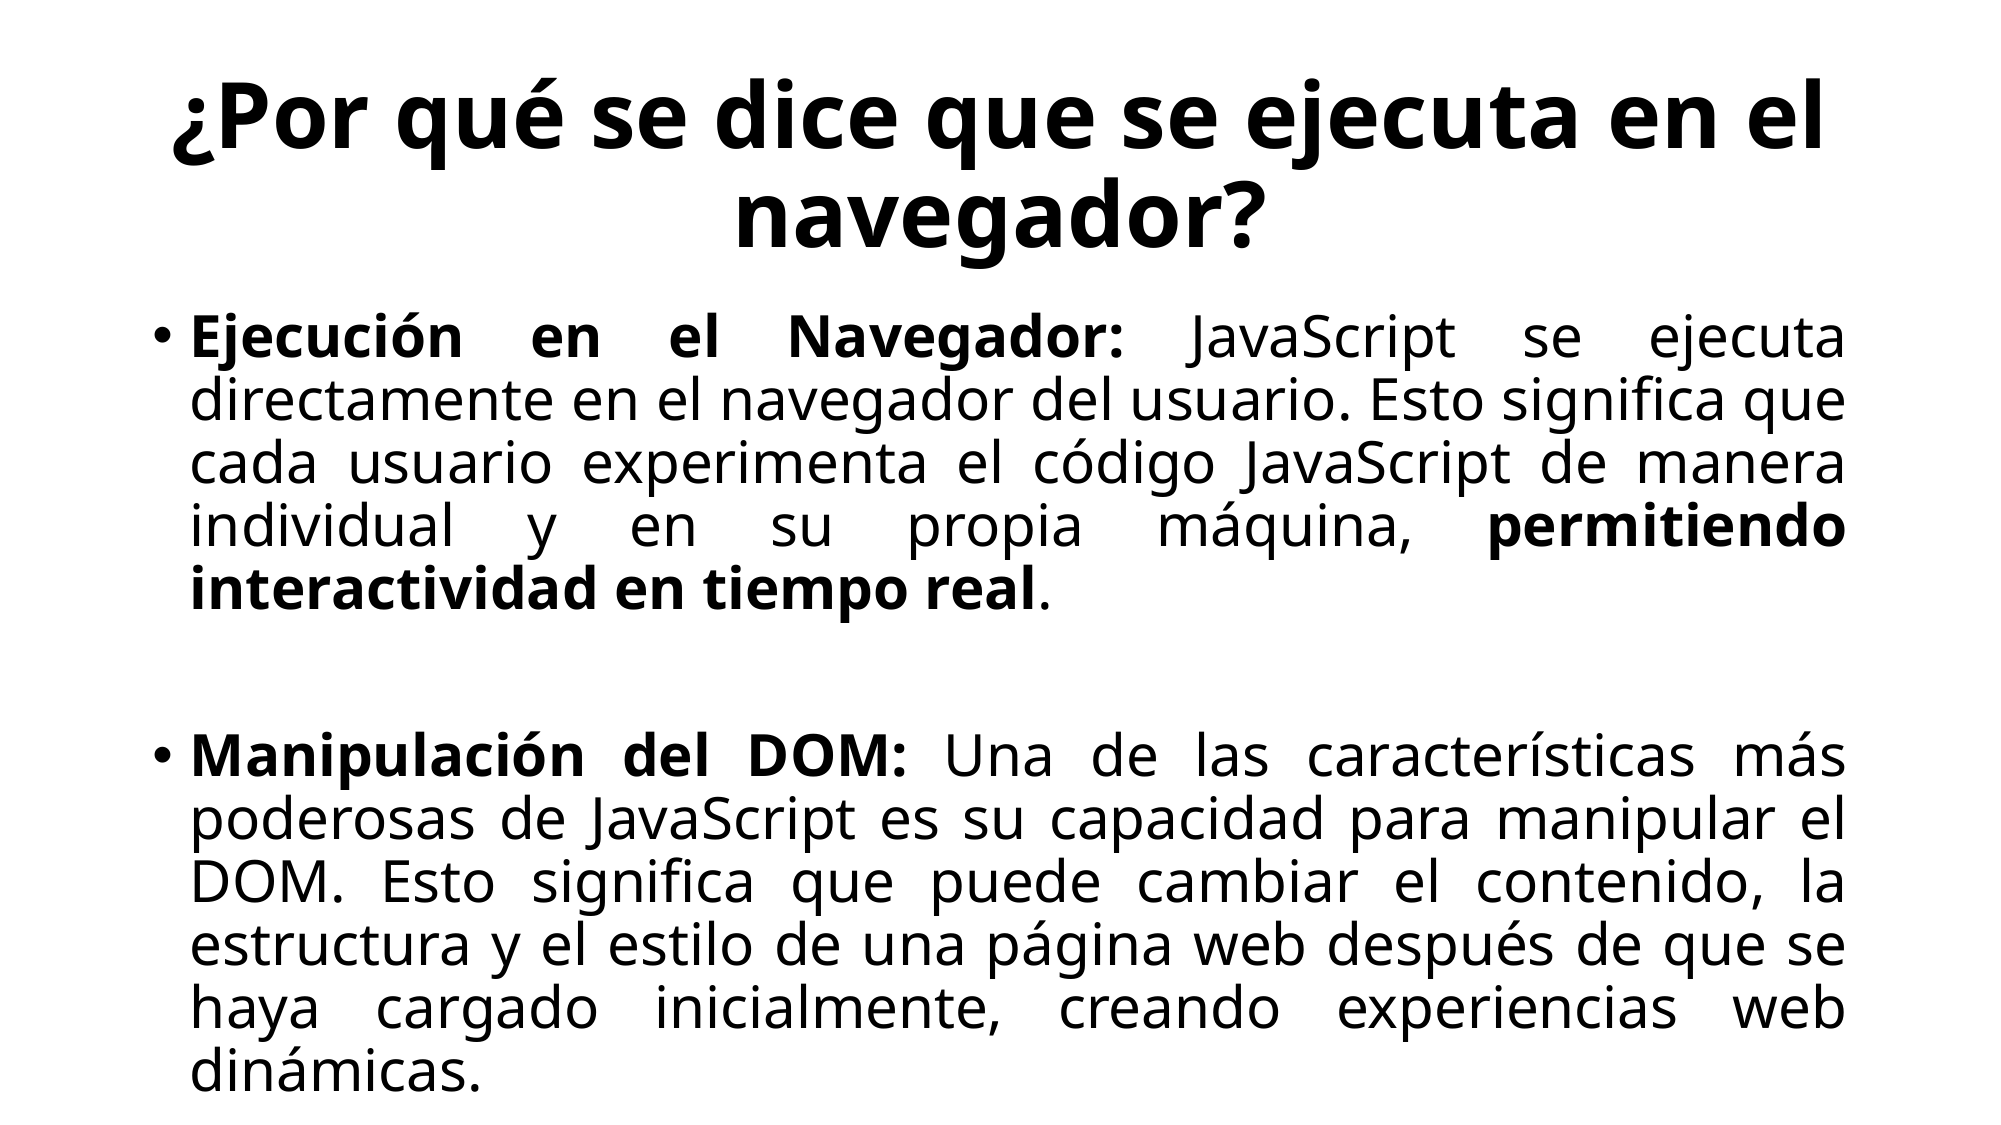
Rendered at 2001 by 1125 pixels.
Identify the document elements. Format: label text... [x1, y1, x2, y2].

list Ejecución en el Navegador: JavaScript se ejecuta directamente en el navegador del usuario. Esto significa que cada usuario experimenta el código JavaScript de manera individual y en su propia máquina, permitiendo interactividad en tiempo real. Manipulación del DOM: Una de las características más poderosas de JavaScript es su capacidad para manipular el DOM. Esto significa que puede cambiar el contenido, la estructura y el estilo de una página web después de que se haya cargado inicialmente, creando experiencias web dinámicas. [137, 299, 1863, 1014]
title ¿Por qué se dice que se ejecuta en el navegador? [137, 59, 1863, 278]
